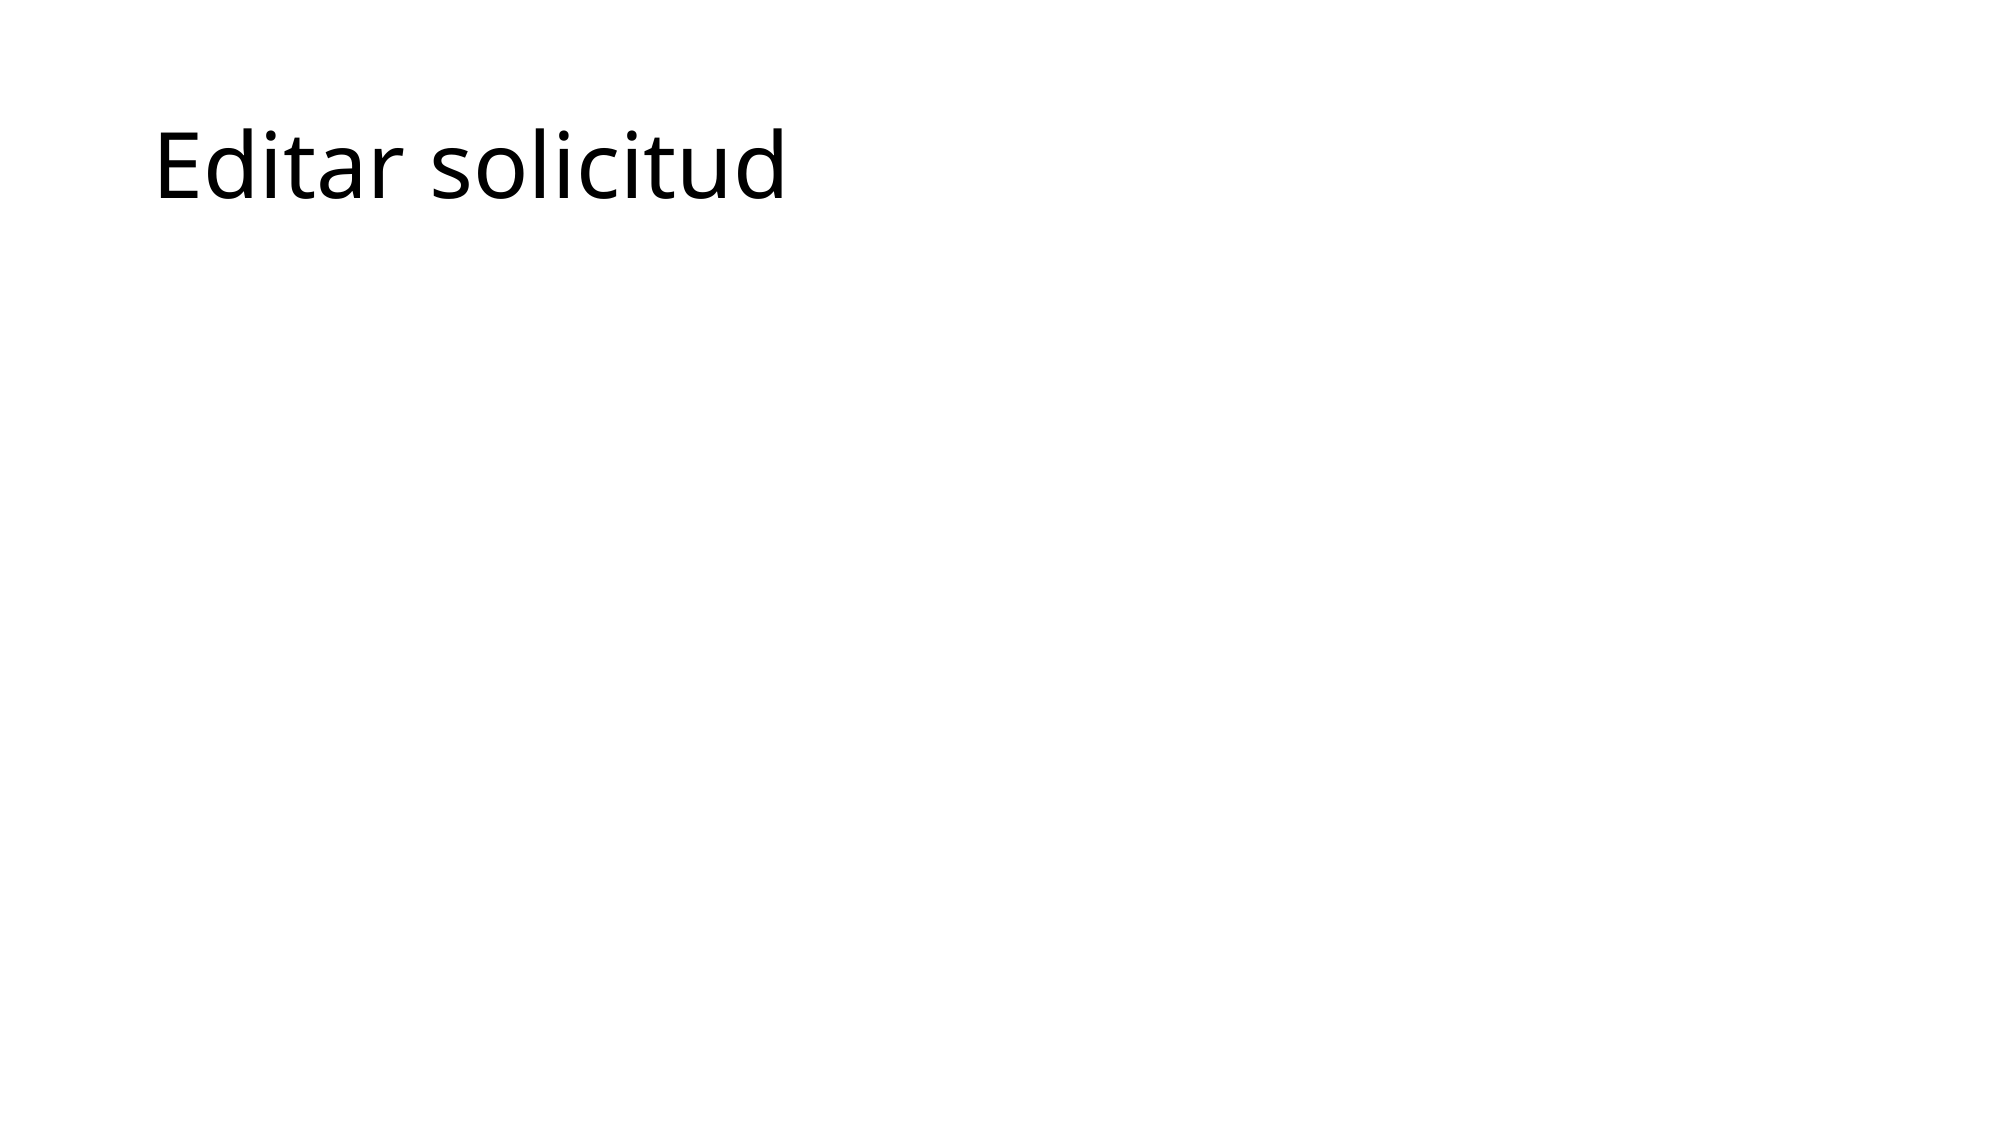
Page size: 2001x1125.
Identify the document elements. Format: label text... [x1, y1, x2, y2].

title Editar solicitud [137, 59, 1863, 278]
